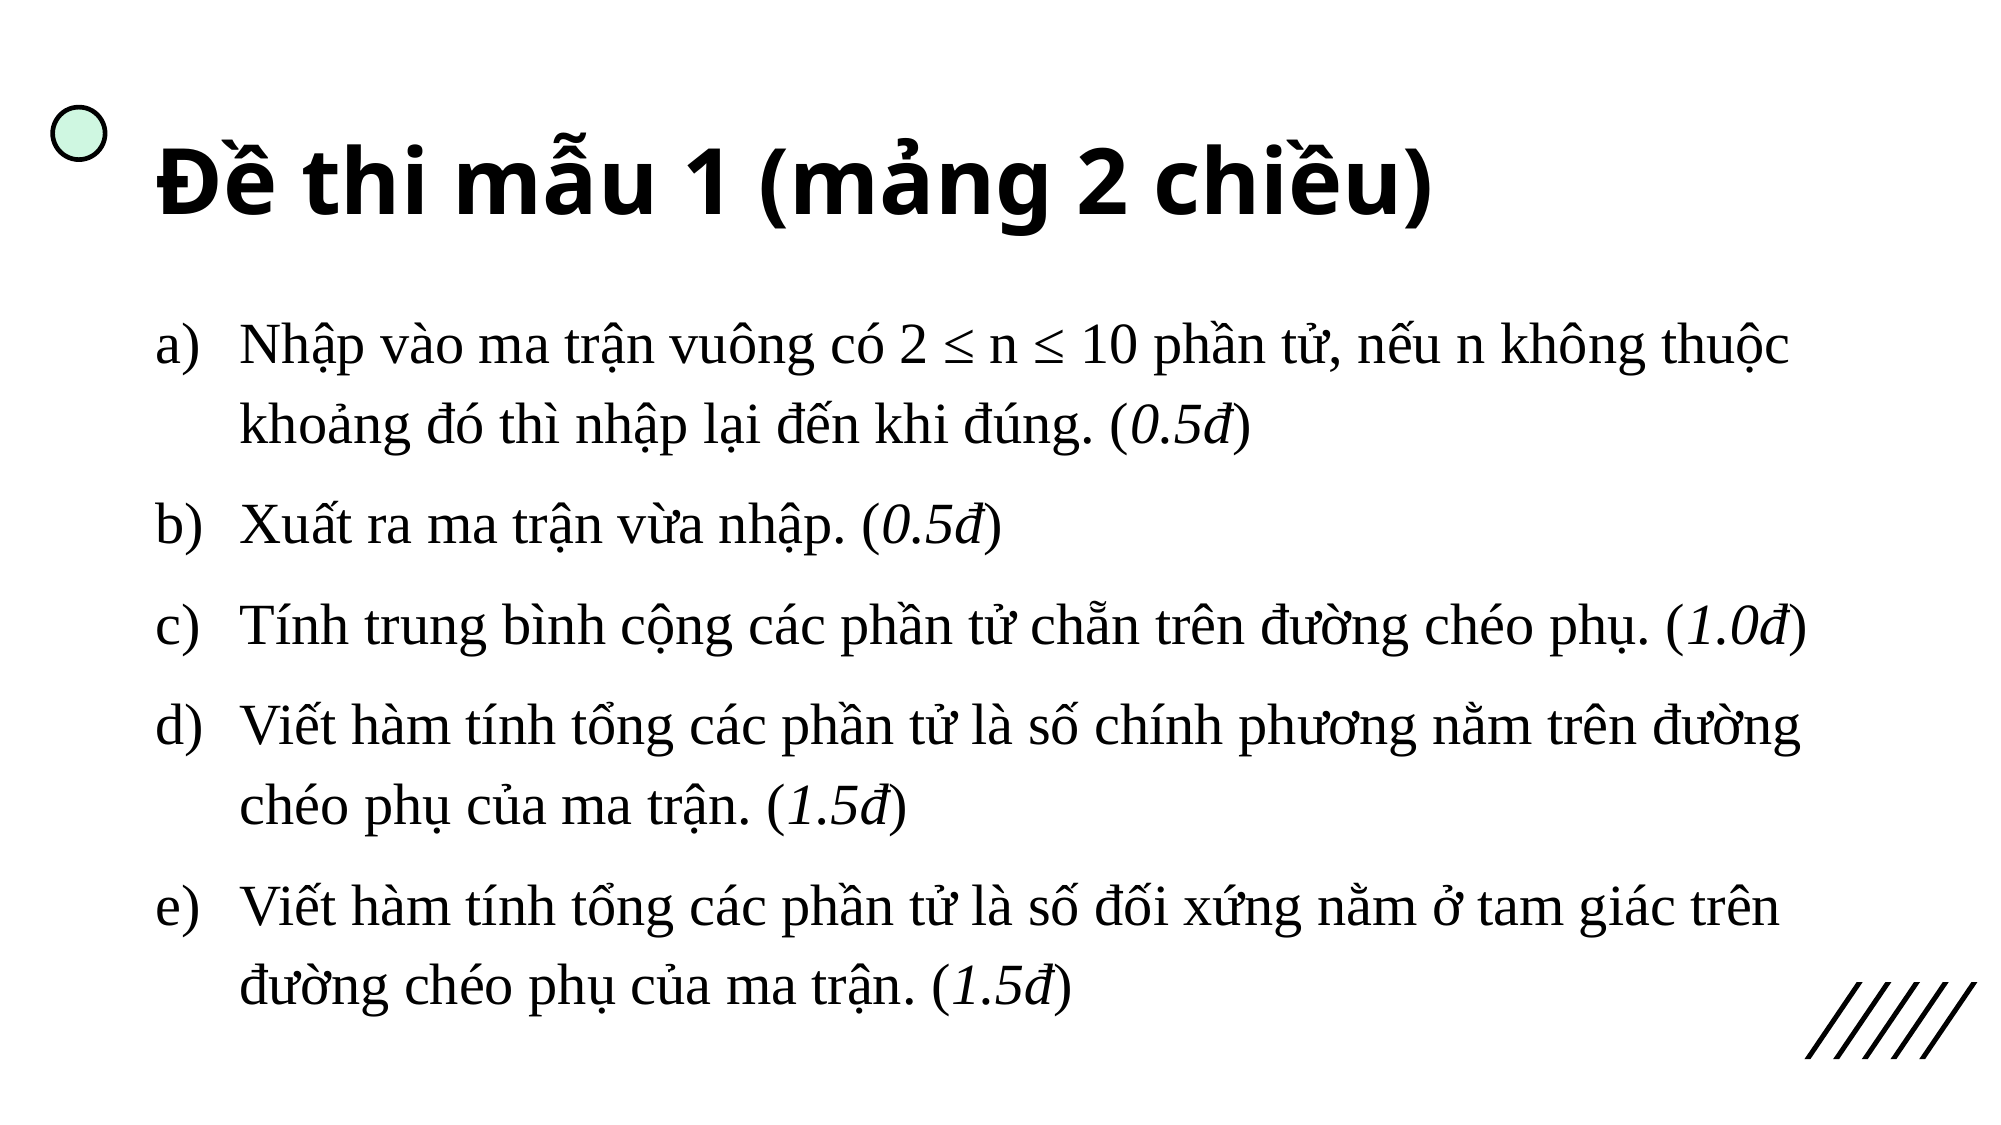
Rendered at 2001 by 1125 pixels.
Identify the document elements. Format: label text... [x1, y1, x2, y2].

title Đề thi mẫu 1 (mảng 2 chiều) [137, 59, 1863, 277]
list Nhập vào ma trận vuông có 2 ≤ n ≤ 10 phần tử, nếu n không thuộc khoảng đó thì nhập lại đến khi đúng. (0.5đ) Xuất ra ma trận vừa nhập. (0.5đ) Tính trung bình cộng các phần tử chẵn trên đường chéo phụ. (1.0đ) Viết hàm tính tổng các phần tử là số chính phương nằm trên đường chéo phụ của ma trận. (1.5đ) Viết hàm tính tổng các phần tử là số đối xứng nằm ở tam giác trên đường chéo phụ của ma trận. (1.5đ) [137, 277, 1863, 1102]
